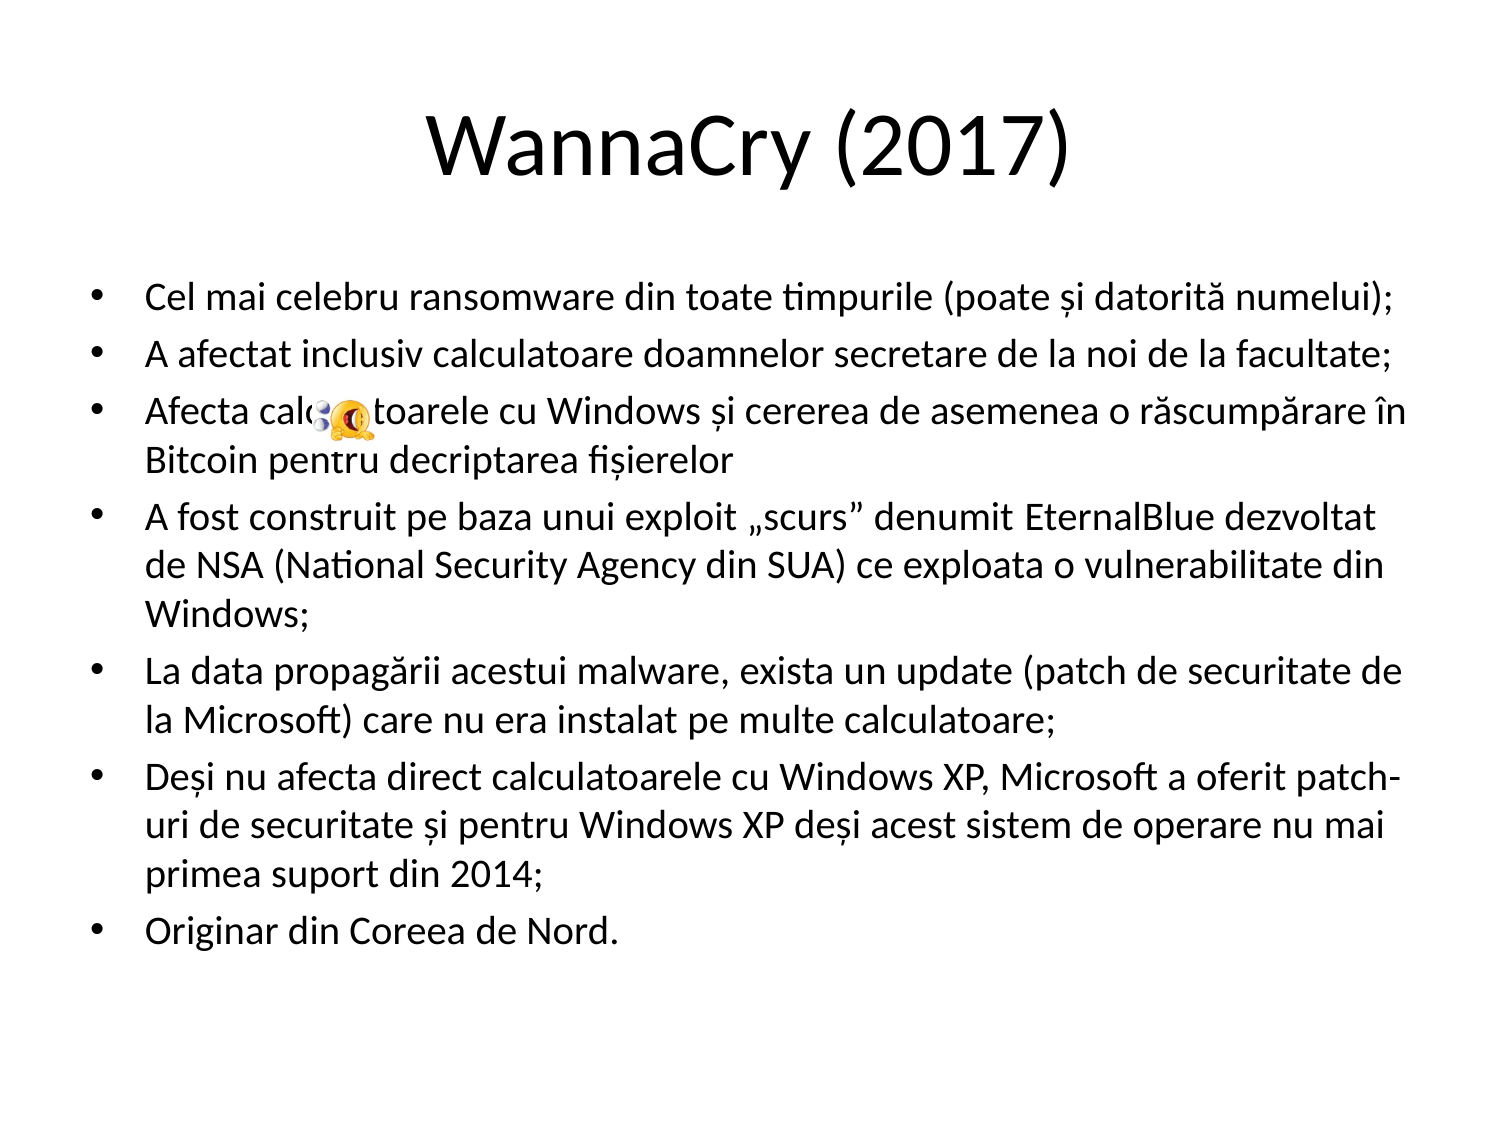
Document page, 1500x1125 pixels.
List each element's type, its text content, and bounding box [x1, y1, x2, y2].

list Cel mai celebru ransomware din toate timpurile (poate și datorită numelui); A afectat inclusiv calculatoare doamnelor secretare de la noi de la facultate; Afecta calculatoarele cu Windows și cererea de asemenea o răscumpărare în Bitcoin pentru decriptarea fișierelor A fost construit pe baza unui exploit „scurs” denumit EternalBlue dezvoltat de NSA (National Security Agency din SUA) ce exploata o vulnerabilitate din Windows; La data propagării acestui malware, exista un update (patch de securitate de la Microsoft) care nu era instalat pe multe calculatoare; Deși nu afecta direct calculatoarele cu Windows XP, Microsoft a oferit patch-uri de securitate și pentru Windows XP deși acest sistem de operare nu mai primea suport din 2014; Originar din Coreea de Nord. [75, 262, 1425, 1005]
picture [312, 388, 376, 452]
title WannaCry (2017) [75, 45, 1425, 233]
